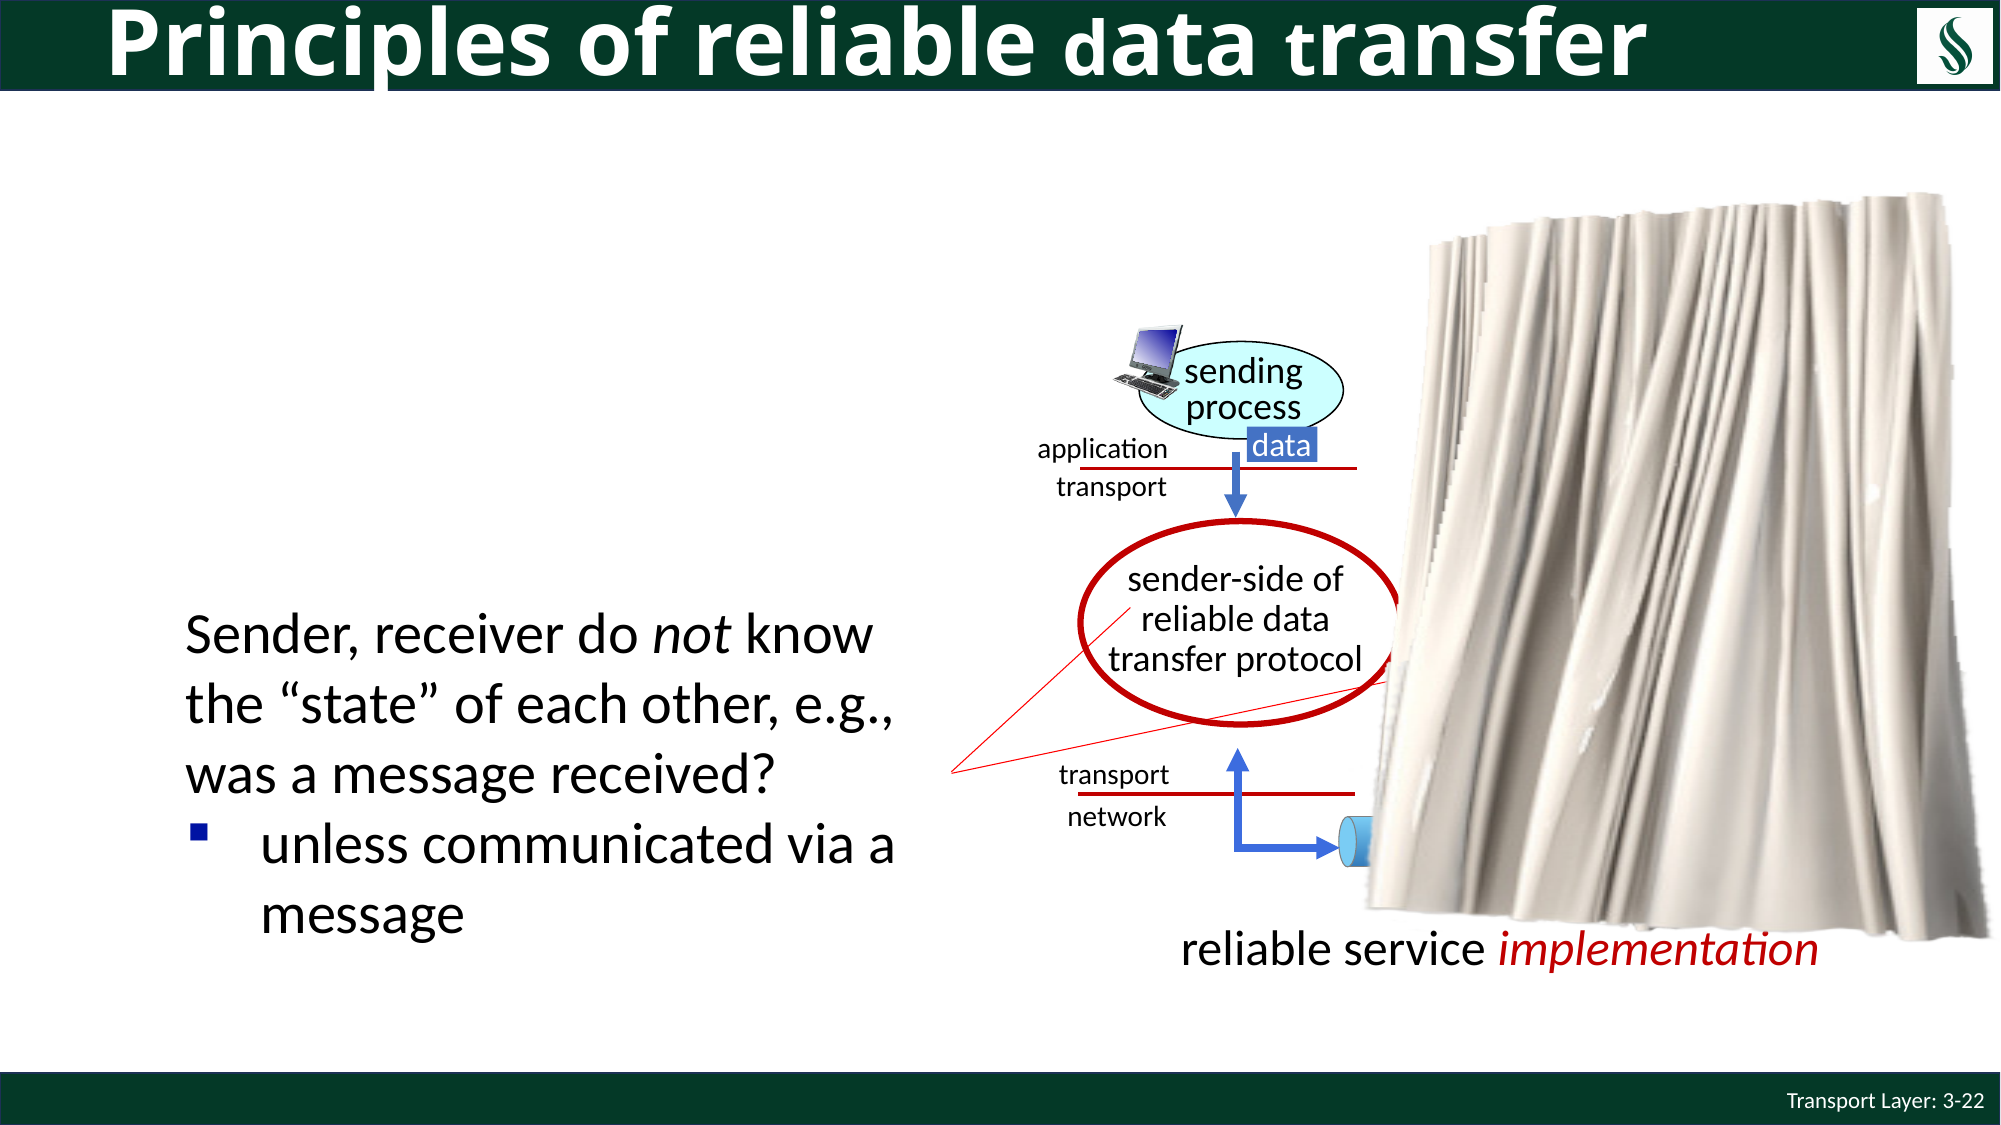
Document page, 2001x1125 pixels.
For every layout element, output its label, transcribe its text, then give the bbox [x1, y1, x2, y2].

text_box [1021, 311, 1348, 587]
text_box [1021, 943, 1940, 984]
slide_number Transport Layer: 3-22 [1550, 1072, 2000, 1125]
picture [1917, 8, 1993, 84]
picture [1348, 191, 2000, 943]
title Principles of reliable data transfer [89, 0, 1911, 120]
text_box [170, 587, 1643, 957]
